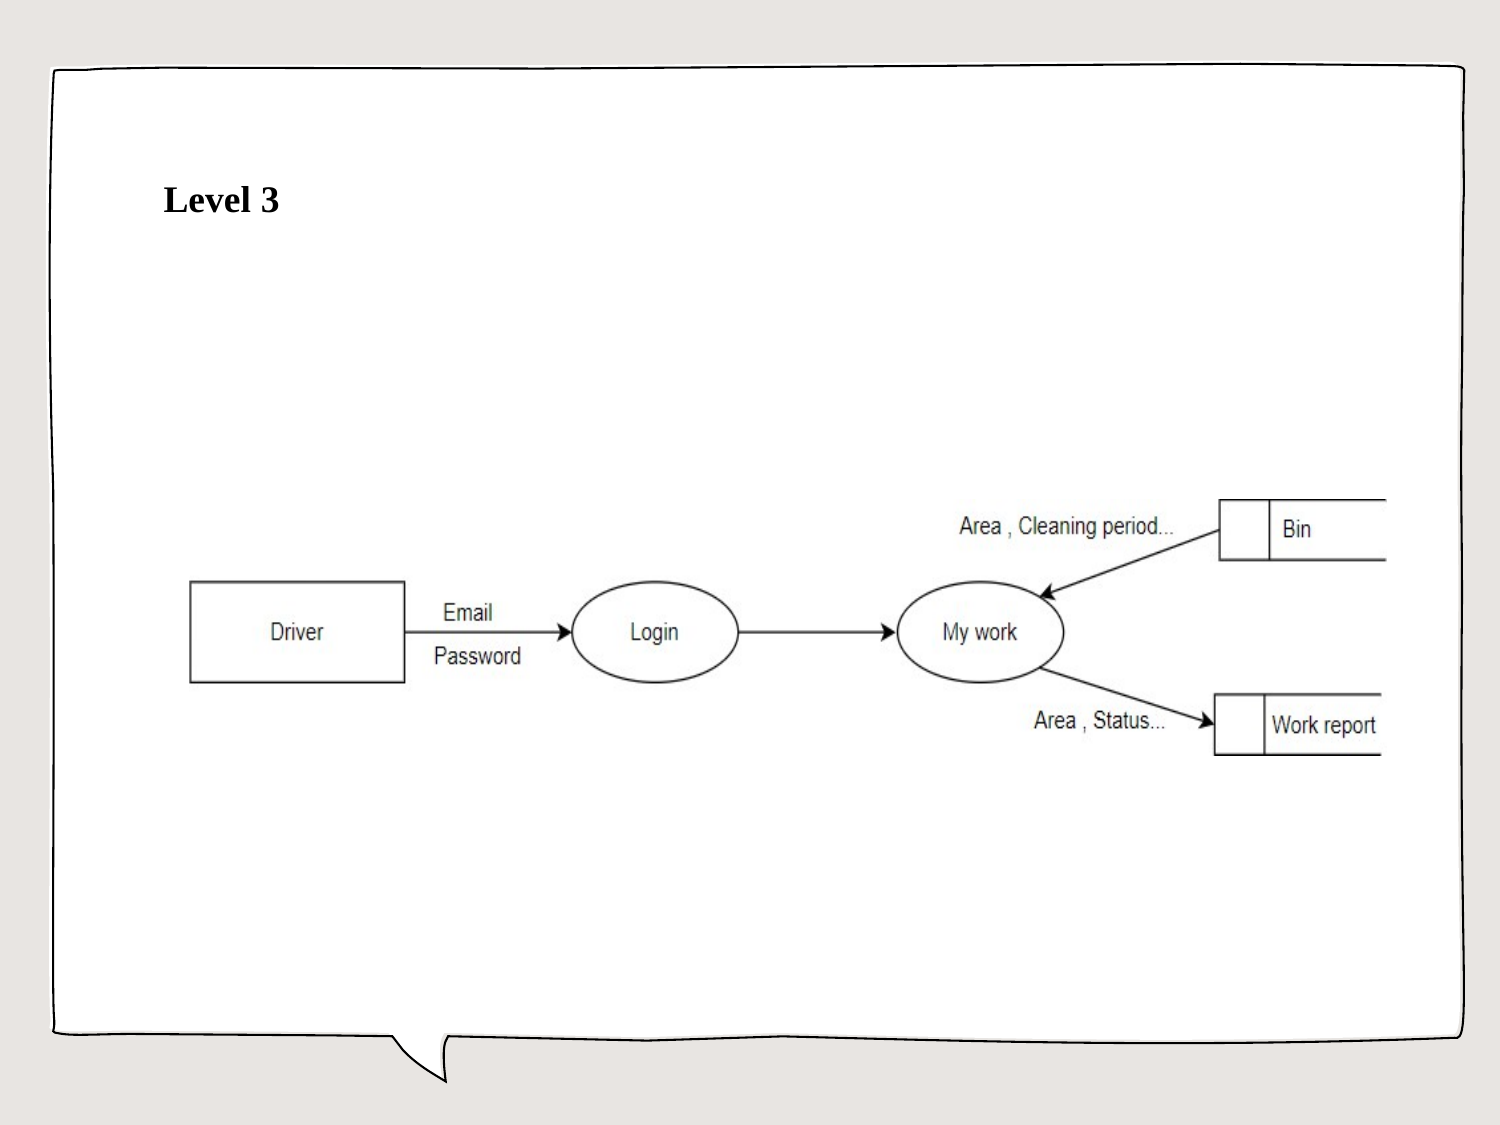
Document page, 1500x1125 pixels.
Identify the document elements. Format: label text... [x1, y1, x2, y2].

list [189, 499, 1387, 756]
text_box Level 3 [107, 167, 858, 228]
